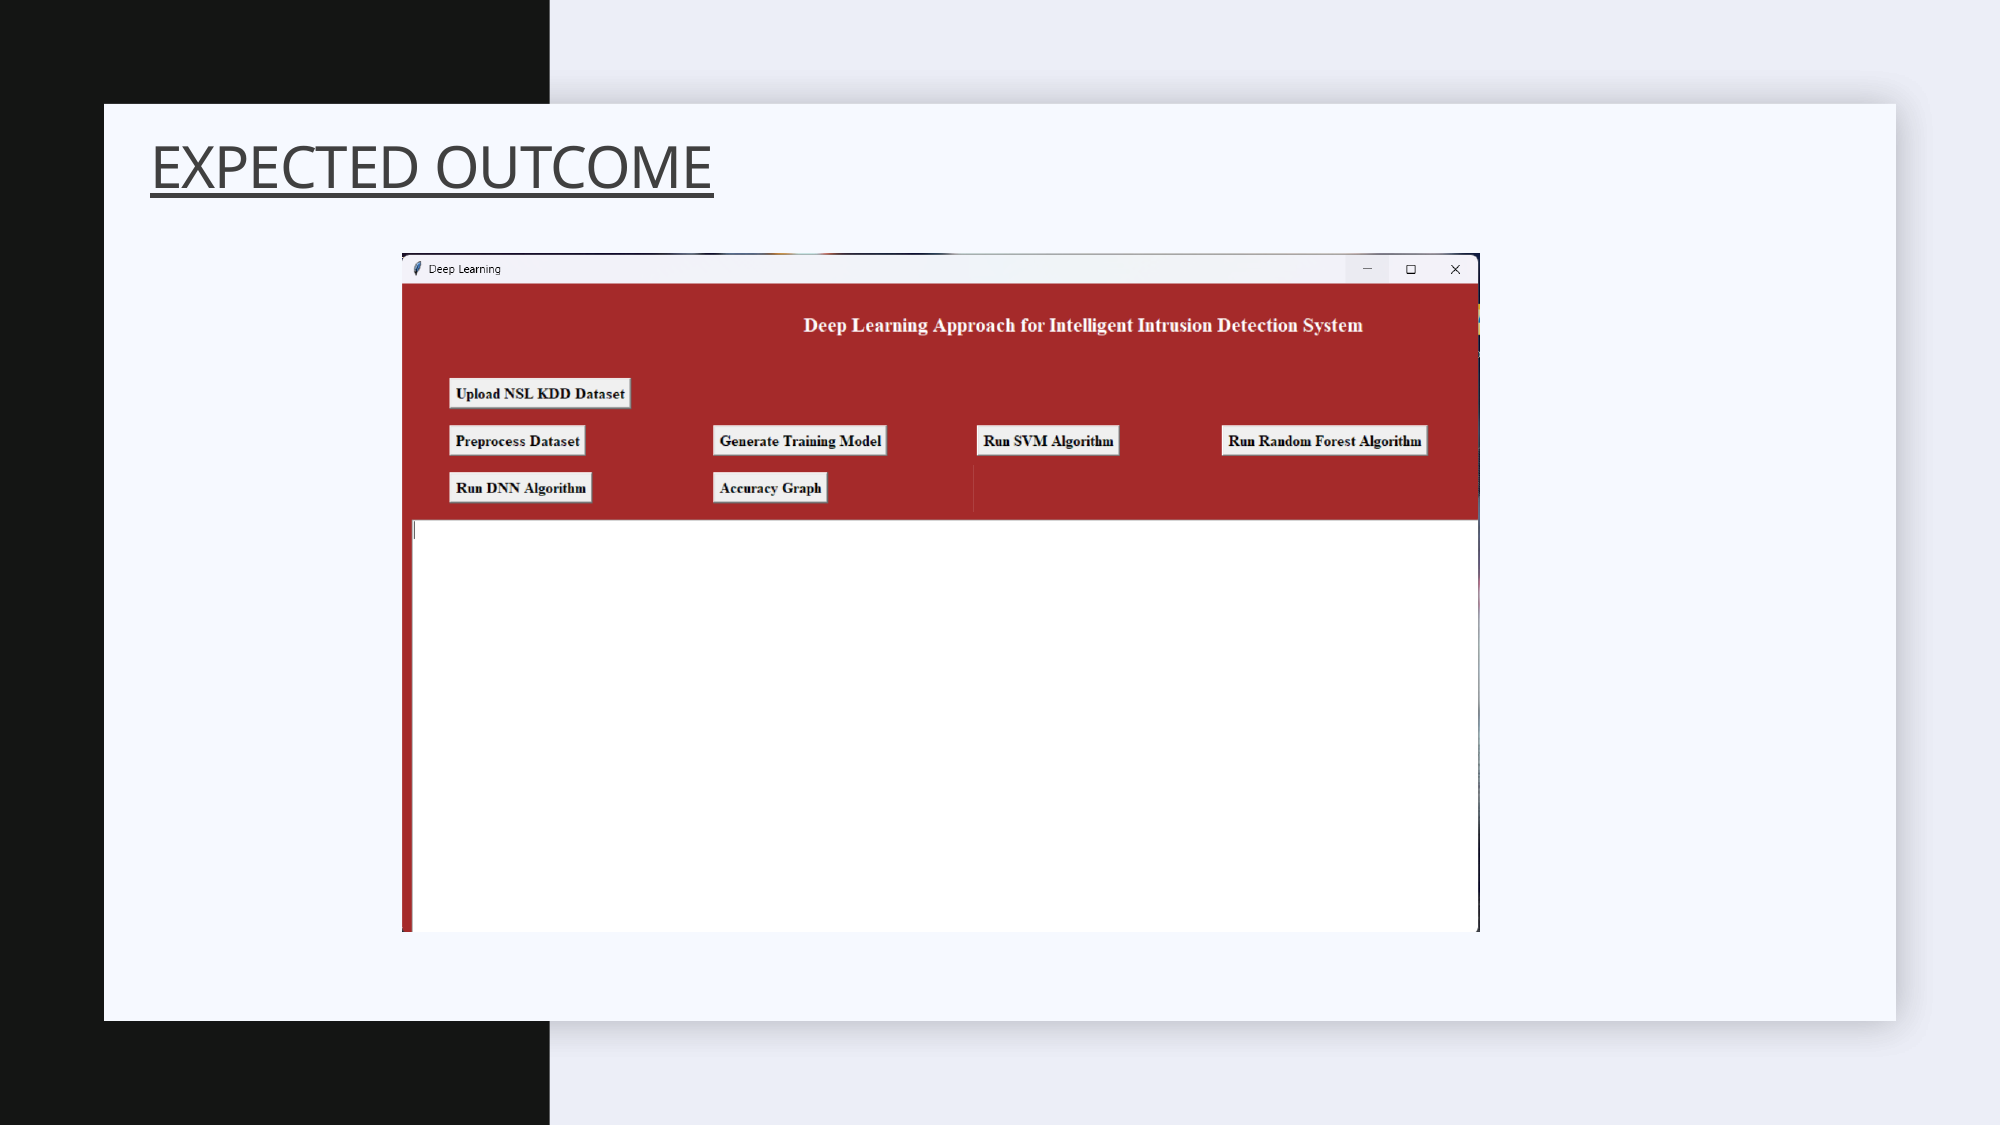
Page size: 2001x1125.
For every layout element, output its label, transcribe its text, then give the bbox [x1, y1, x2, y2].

picture [401, 253, 1481, 933]
title EXPECTED OUTCOME [135, 64, 1785, 276]
